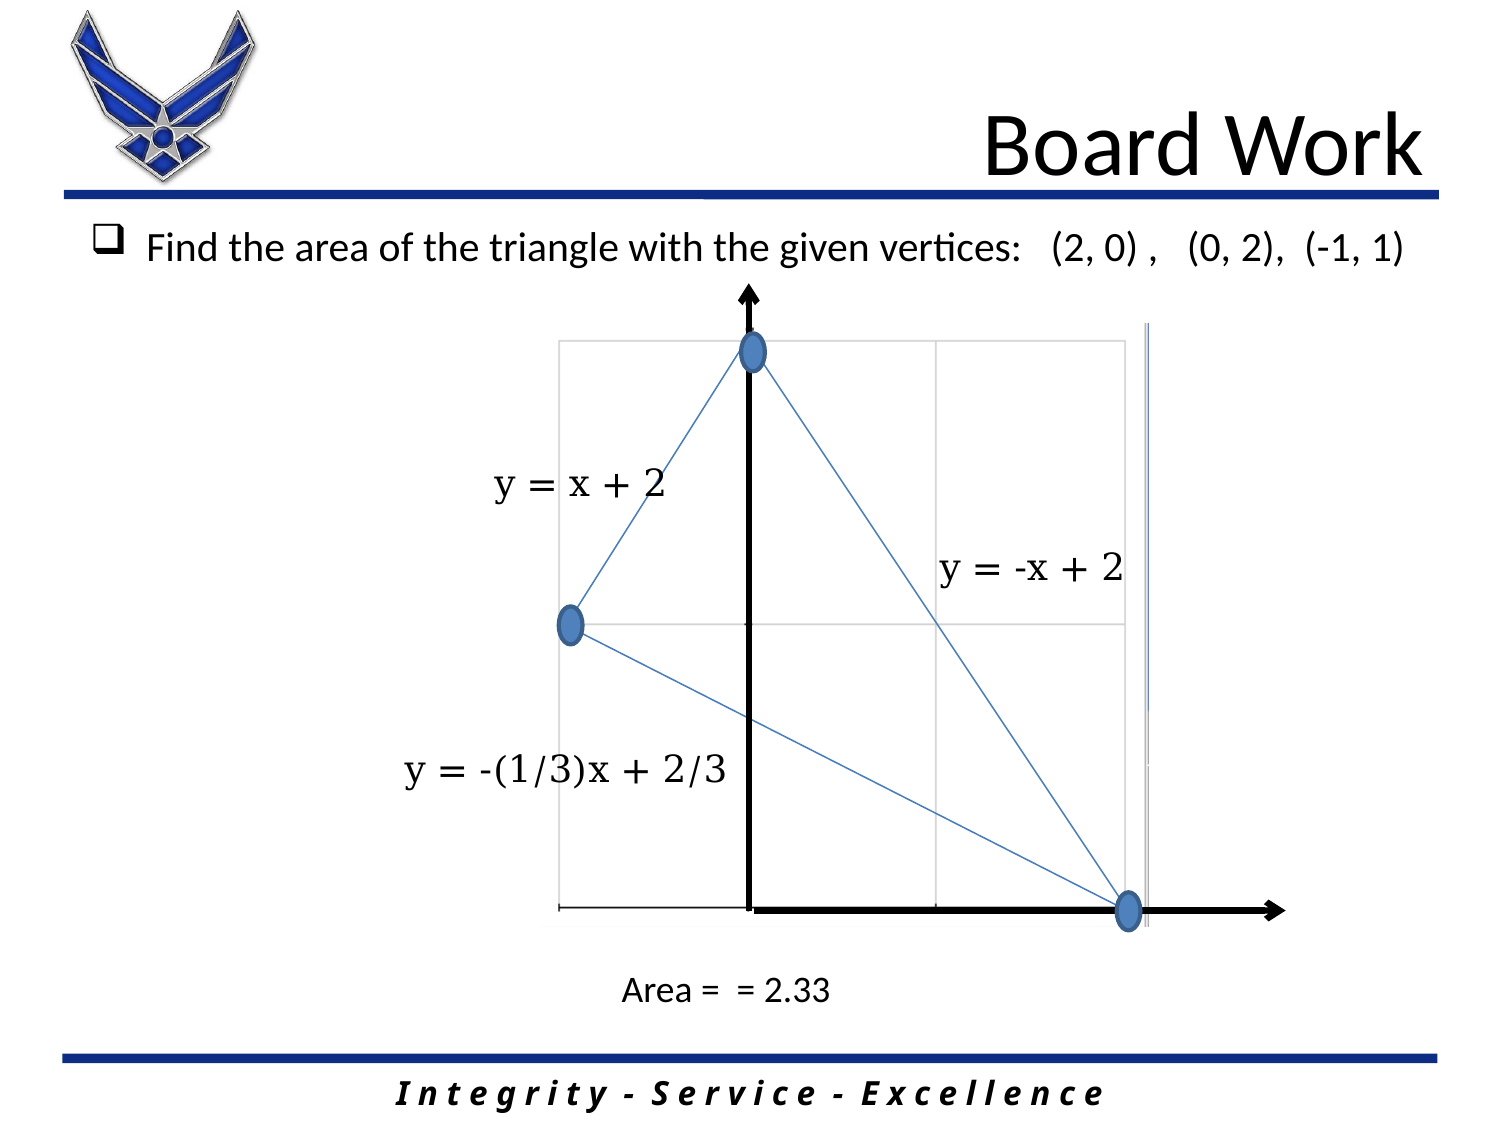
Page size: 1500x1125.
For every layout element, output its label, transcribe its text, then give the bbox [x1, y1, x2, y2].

text_box y = -(1/3)x + 2/3 [389, 737, 535, 798]
text_box y = x + 2 [479, 451, 535, 512]
list Find the area of the triangle with the given vertices: (2, 0) , (0, 2), (-1, 1) [75, 212, 1425, 1005]
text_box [754, 348, 1129, 624]
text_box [565, 348, 742, 624]
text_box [754, 625, 1129, 909]
picture [540, 323, 1150, 928]
title Board Work [270, 45, 1440, 233]
picture [750, 323, 1150, 910]
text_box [565, 625, 744, 912]
picture [65, 5, 261, 188]
